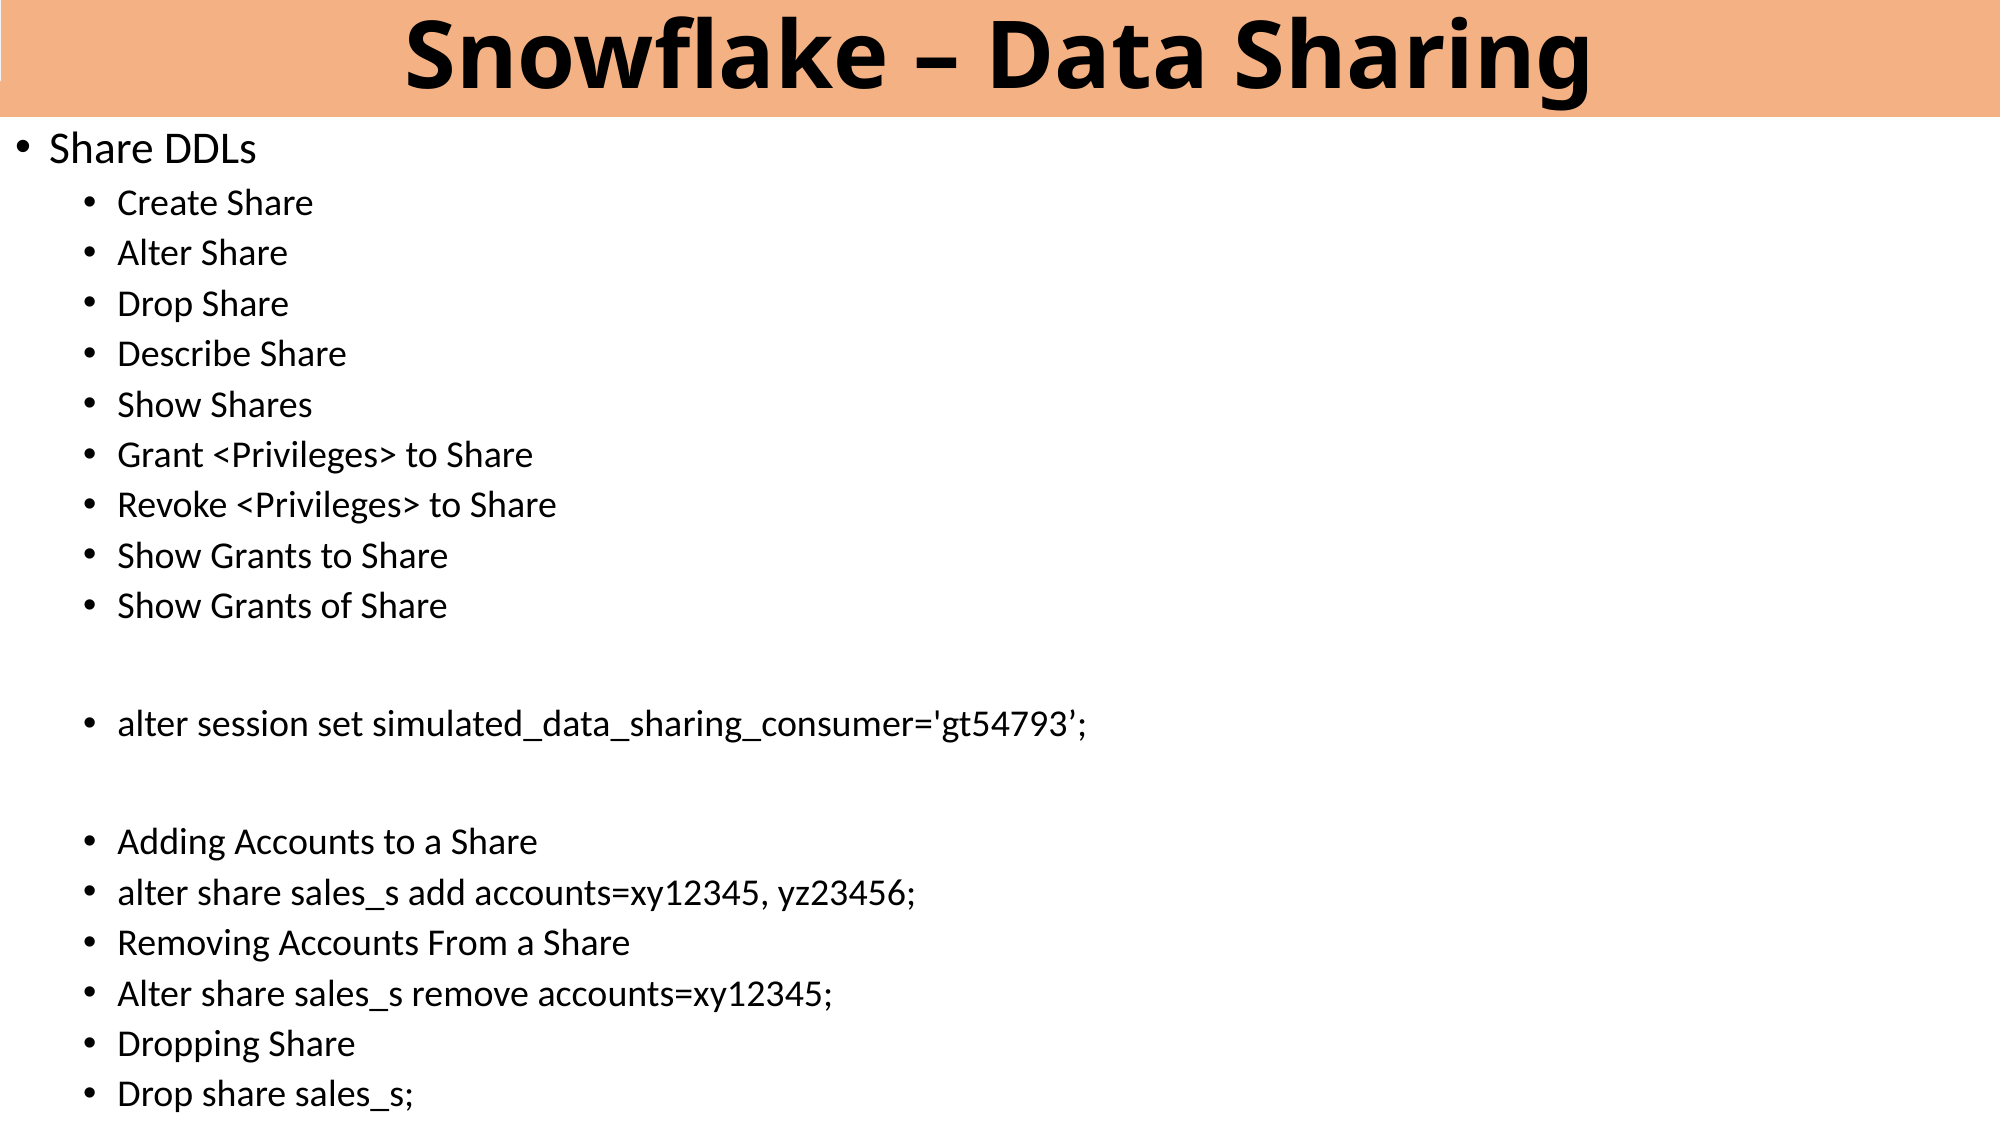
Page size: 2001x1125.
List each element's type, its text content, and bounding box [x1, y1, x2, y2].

title Snowflake – Data Sharing [0, 0, 2000, 116]
list Share DDLs Create Share Alter Share Drop Share Describe Share Show Shares Grant <Privileges> to Share Revoke <Privileges> to Share Show Grants to Share Show Grants of Share alter session set simulated_data_sharing_consumer='gt54793’; Adding Accounts to a Share alter share sales_s add accounts=xy12345, yz23456; Removing Accounts From a Share Alter share sales_s remove accounts=xy12345; Dropping Share Drop share sales_s; [0, 116, 2000, 1125]
